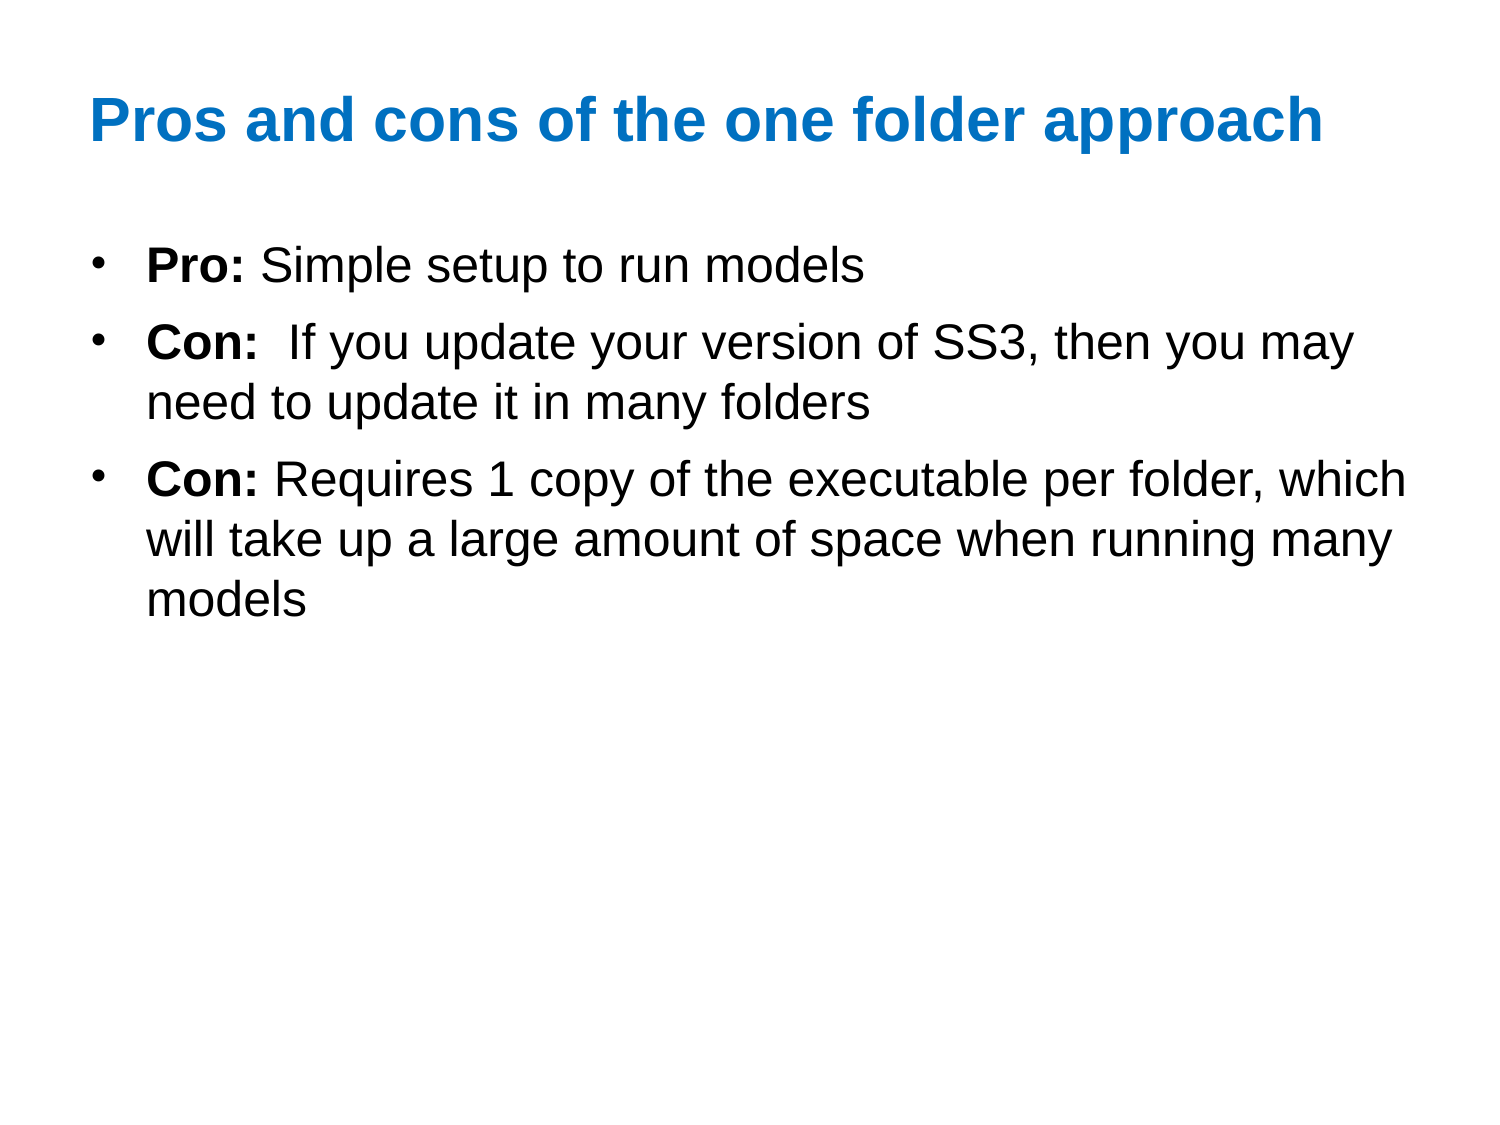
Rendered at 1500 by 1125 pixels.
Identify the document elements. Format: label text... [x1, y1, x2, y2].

list Pro: Simple setup to run models Con: If you update your version of SS3, then you may need to update it in many folders Con: Requires 1 copy of the executable per folder, which will take up a large amount of space when running many models [75, 224, 1425, 750]
title Pros and cons of the one folder approach [75, 45, 1425, 188]
